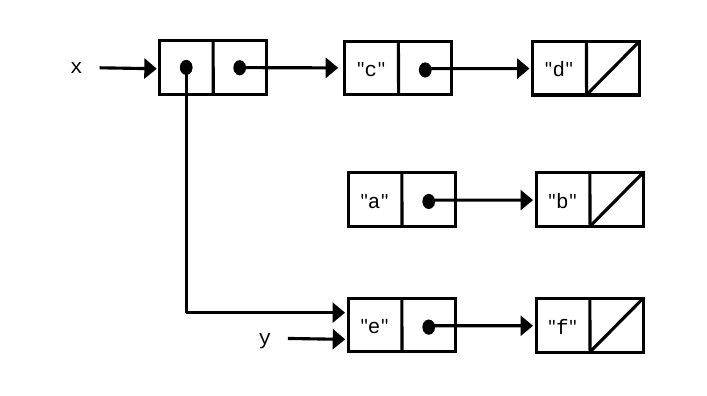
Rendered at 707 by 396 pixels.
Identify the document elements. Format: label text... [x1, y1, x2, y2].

text_box [404, 172, 456, 227]
text_box "a" [391, 179, 401, 220]
text_box x [42, 45, 111, 86]
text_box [140, 107, 391, 267]
text_box "d" [529, 48, 586, 89]
text_box "c" [341, 48, 398, 89]
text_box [586, 41, 640, 95]
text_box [589, 298, 644, 353]
text_box [391, 220, 400, 227]
text_box [347, 297, 456, 353]
text_box "e" [403, 305, 413, 346]
text_box [535, 220, 588, 228]
text_box "c" [399, 48, 410, 89]
text_box "e" [344, 305, 401, 346]
text_box "a" [403, 179, 413, 220]
text_box [344, 40, 453, 96]
text_box [535, 172, 588, 180]
text_box [532, 40, 637, 48]
text_box [535, 346, 588, 353]
text_box [232, 59, 247, 77]
text_box [215, 40, 268, 95]
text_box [589, 172, 644, 227]
text_box "f" [532, 305, 589, 346]
text_box [535, 297, 641, 305]
text_box y [231, 316, 299, 356]
text_box "b" [532, 180, 589, 220]
text_box [532, 89, 585, 96]
text_box [159, 40, 211, 95]
text_box [391, 172, 400, 179]
text_box [178, 58, 194, 76]
